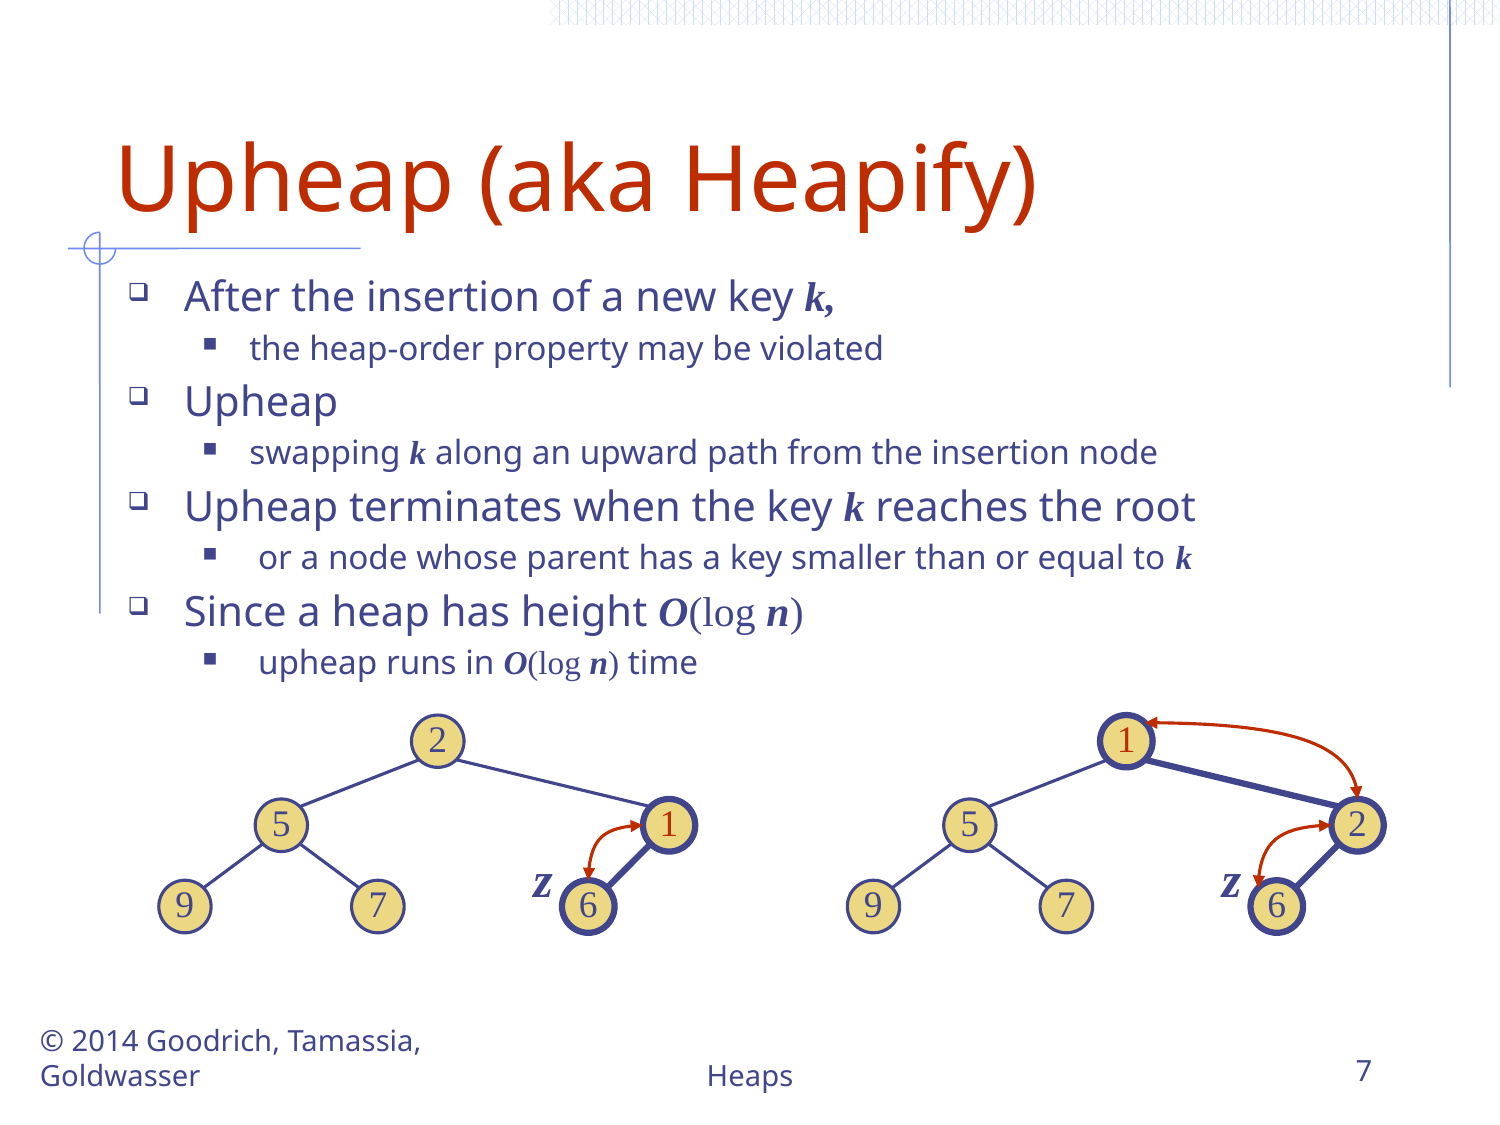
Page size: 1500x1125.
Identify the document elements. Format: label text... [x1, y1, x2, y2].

title Upheap (aka Heapify) [99, 50, 1413, 238]
text_box 6 [1251, 893, 1304, 933]
text_box 2 [411, 715, 465, 768]
text_box 7 [351, 880, 405, 933]
text_box 5 [943, 798, 997, 852]
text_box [1333, 846, 1340, 886]
slide_number © 2014 Goodrich, Tamassia, Goldwasser [24, 1024, 588, 1101]
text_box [988, 845, 1049, 887]
text_box 7 [1040, 880, 1093, 933]
text_box 9 [158, 880, 212, 933]
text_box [1294, 762, 1340, 804]
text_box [299, 845, 360, 887]
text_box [988, 762, 1108, 806]
text_box 6 [563, 880, 615, 933]
text_box 5 [255, 798, 308, 852]
slide_number 7 [1074, 1024, 1388, 1101]
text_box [299, 760, 420, 806]
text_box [1144, 762, 1207, 804]
text_box 2 [1331, 798, 1384, 852]
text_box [455, 761, 651, 804]
text_box z [1206, 840, 1257, 915]
text_box 1 [1100, 715, 1153, 768]
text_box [891, 845, 952, 887]
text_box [588, 824, 641, 878]
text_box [641, 846, 651, 886]
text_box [1212, 650, 1290, 865]
footer Heaps [588, 1024, 988, 1101]
text_box 1 [643, 798, 696, 852]
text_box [1258, 824, 1329, 886]
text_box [203, 845, 263, 887]
text_box 9 [847, 880, 900, 933]
list After the insertion of a new key k, the heap-order property may be violated Upheap swapping k along an upward path from the insertion node Upheap terminates when the key k reaches the root or a node whose parent has a key smaller than or equal to k Since a heap has height O(log n) upheap runs in O(log n) time [112, 262, 1438, 663]
text_box z [518, 840, 568, 915]
